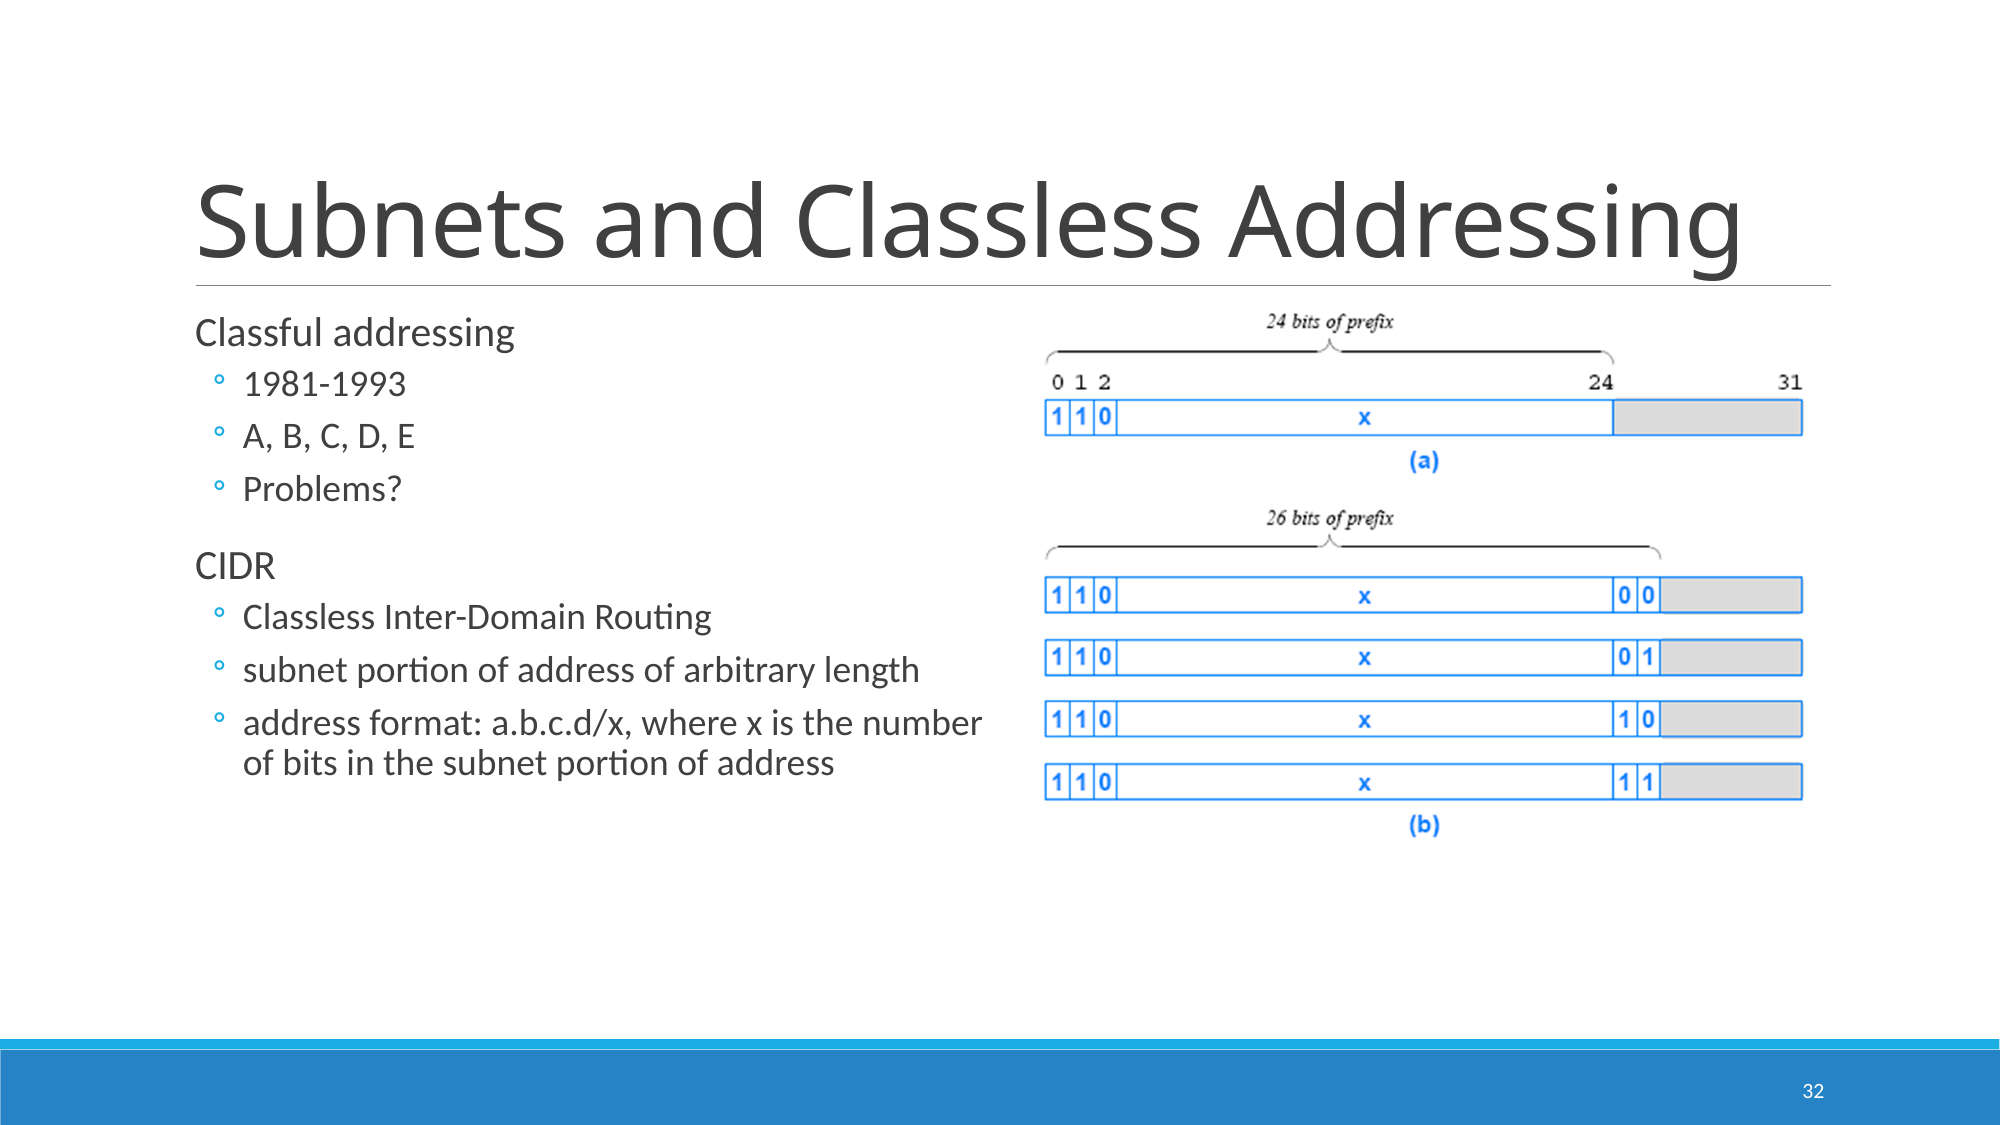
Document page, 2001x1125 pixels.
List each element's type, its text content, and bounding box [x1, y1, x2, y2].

slide_number 32 [1624, 1059, 1840, 1120]
title Subnets and Classless Addressing [180, 47, 1830, 285]
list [1022, 302, 1828, 892]
list Classful addressing 1981-1993 A, B, C, D, E Problems? CIDR Classless Inter-Domain Routing subnet portion of address of arbitrary length address format: a.b.c.d/x, where x is the number of bits in the subnet portion of address [180, 302, 990, 963]
